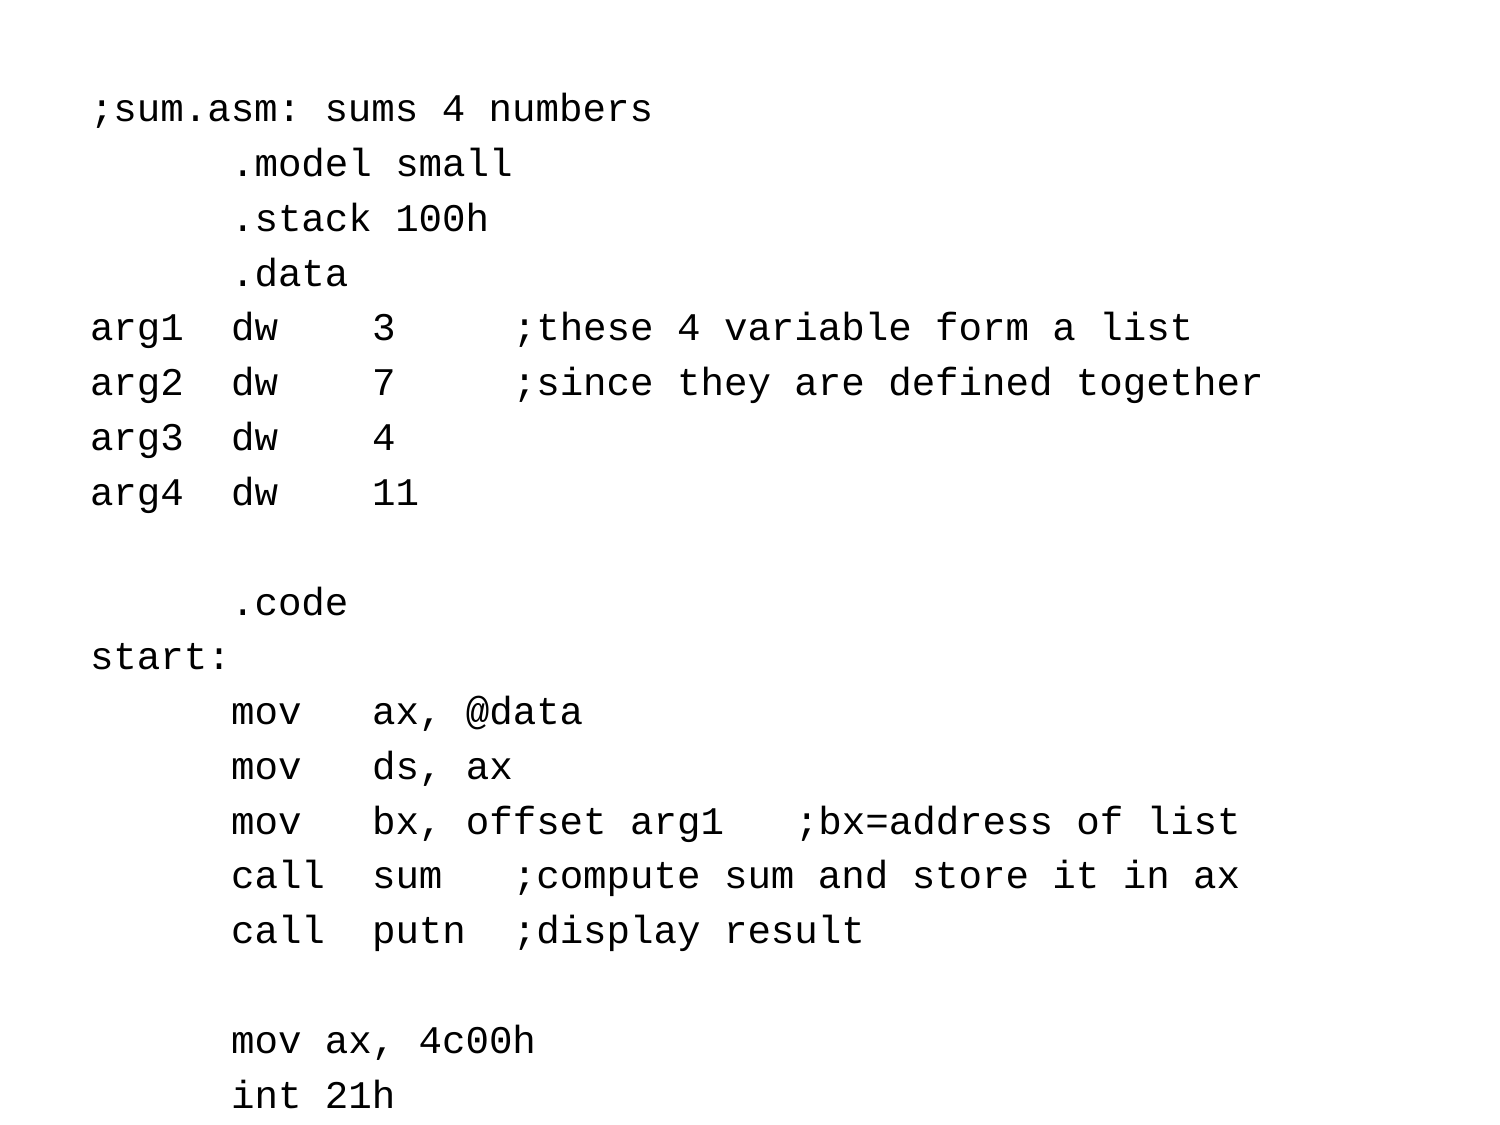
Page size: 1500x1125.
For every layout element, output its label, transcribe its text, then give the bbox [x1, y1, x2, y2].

list ;sum.asm: sums 4 numbers .model small .stack 100h .data arg1 dw 3 ;these 4 variable form a list arg2 dw 7 ;since they are defined together arg3 dw 4 arg4 dw 11 .code start: mov ax, @data mov ds, ax mov bx, offset arg1 ;bx=address of list call sum ;compute sum and store it in ax call putn ;display result mov ax, 4c00h int 21h [75, 75, 1425, 1125]
